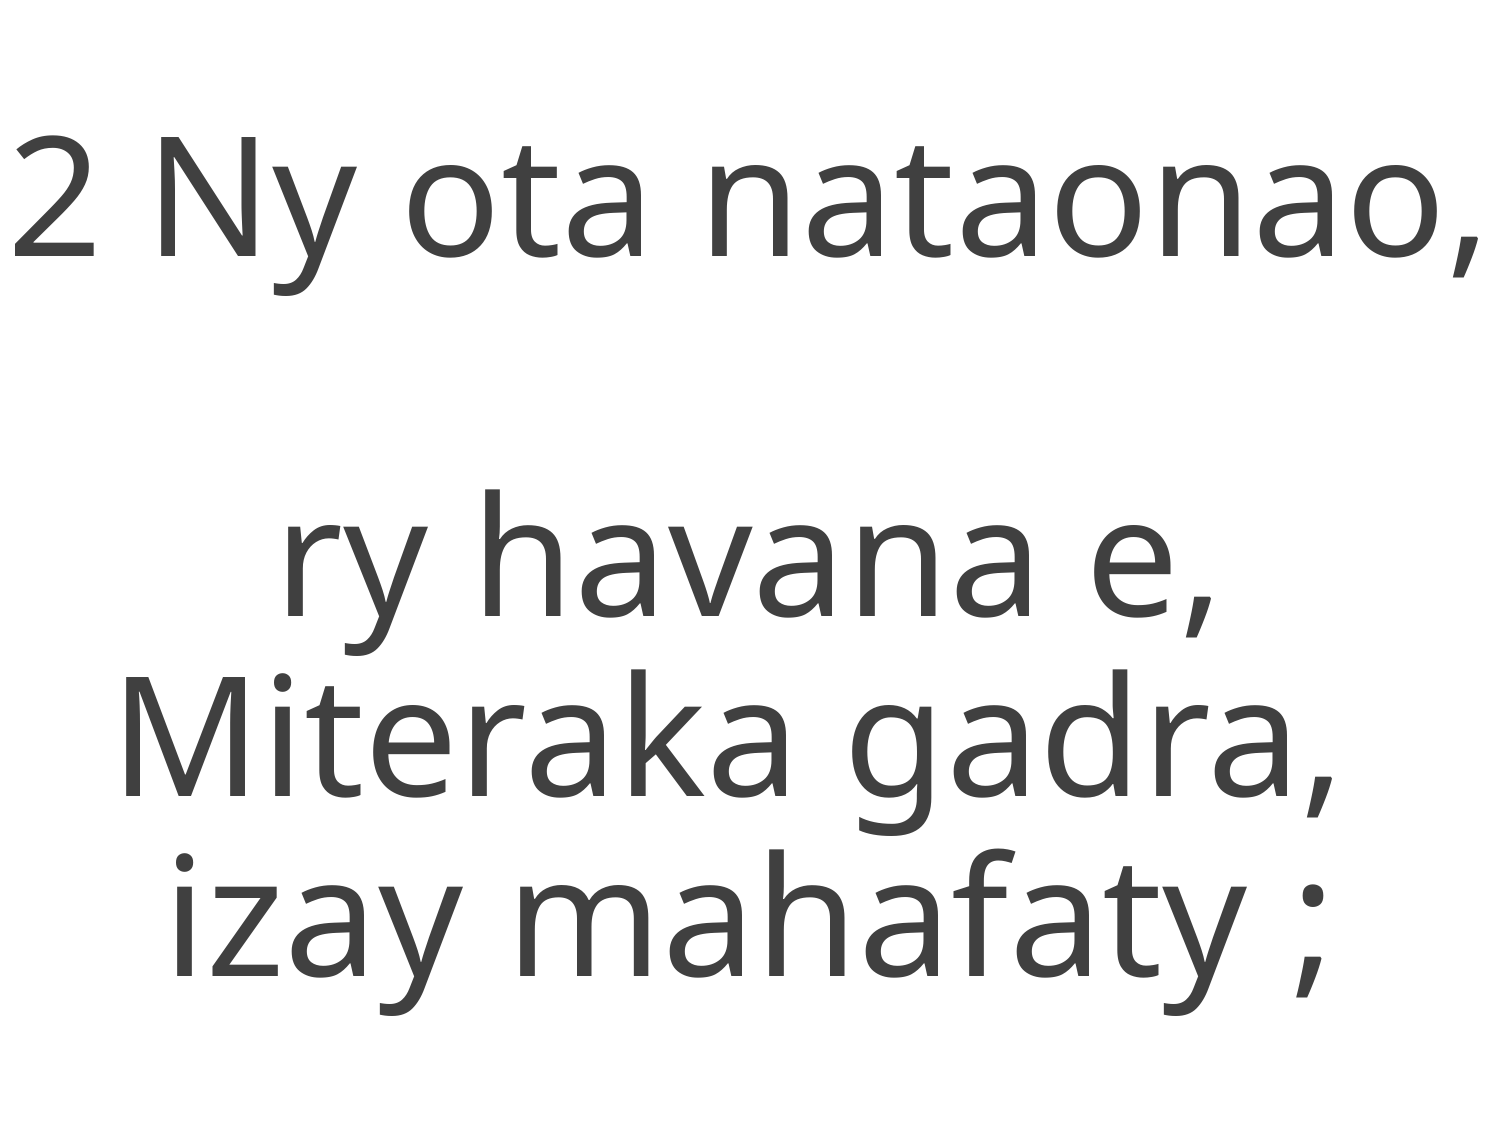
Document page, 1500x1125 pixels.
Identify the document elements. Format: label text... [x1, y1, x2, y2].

title 2 Ny ota nataonao, ry havana e, Miteraka gadra, izay mahafaty ; [0, 453, 1500, 672]
